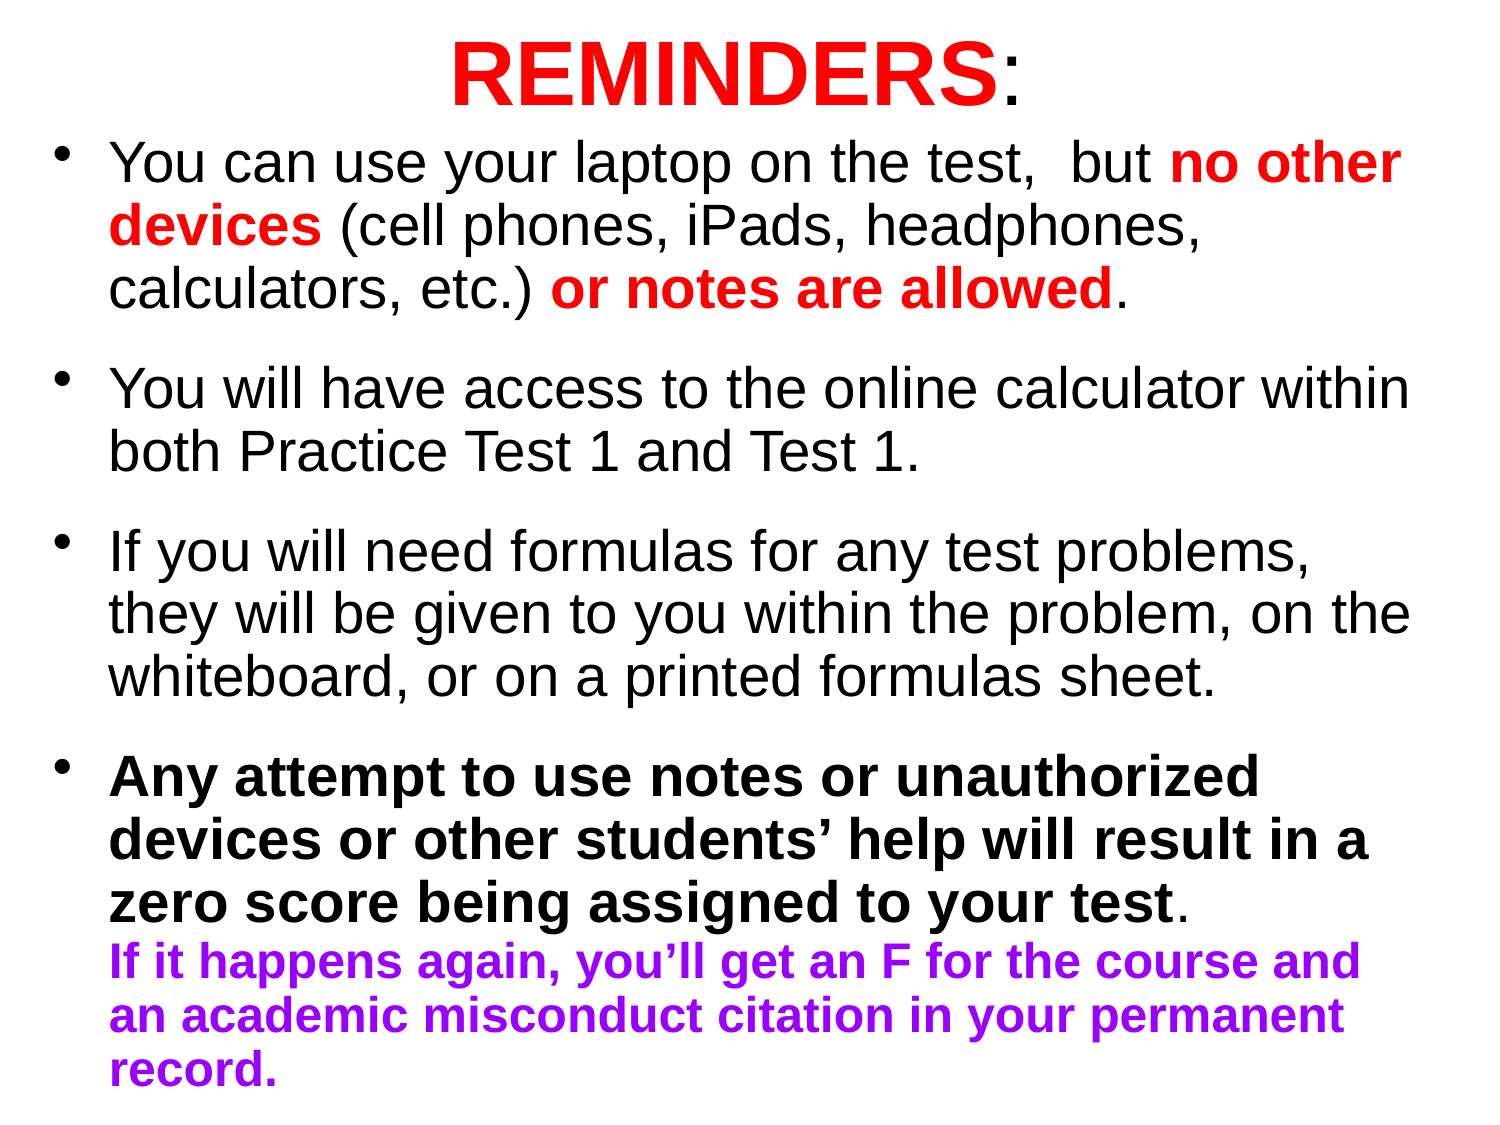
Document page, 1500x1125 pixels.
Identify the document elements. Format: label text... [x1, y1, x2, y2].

list You can use your laptop on the test, but no other devices (cell phones, iPads, headphones, calculators, etc.) or notes are allowed. You will have access to the online calculator within both Practice Test 1 and Test 1. If you will need formulas for any test problems, they will be given to you within the problem, on the whiteboard, or on a printed formulas sheet. Any attempt to use notes or unauthorized devices or other students’ help will result in a zero score being assigned to your test. If it happens again, you’ll get an F for the course and an academic misconduct citation in your permanent record. [37, 125, 1450, 875]
title REMINDERS: [62, 0, 1413, 125]
